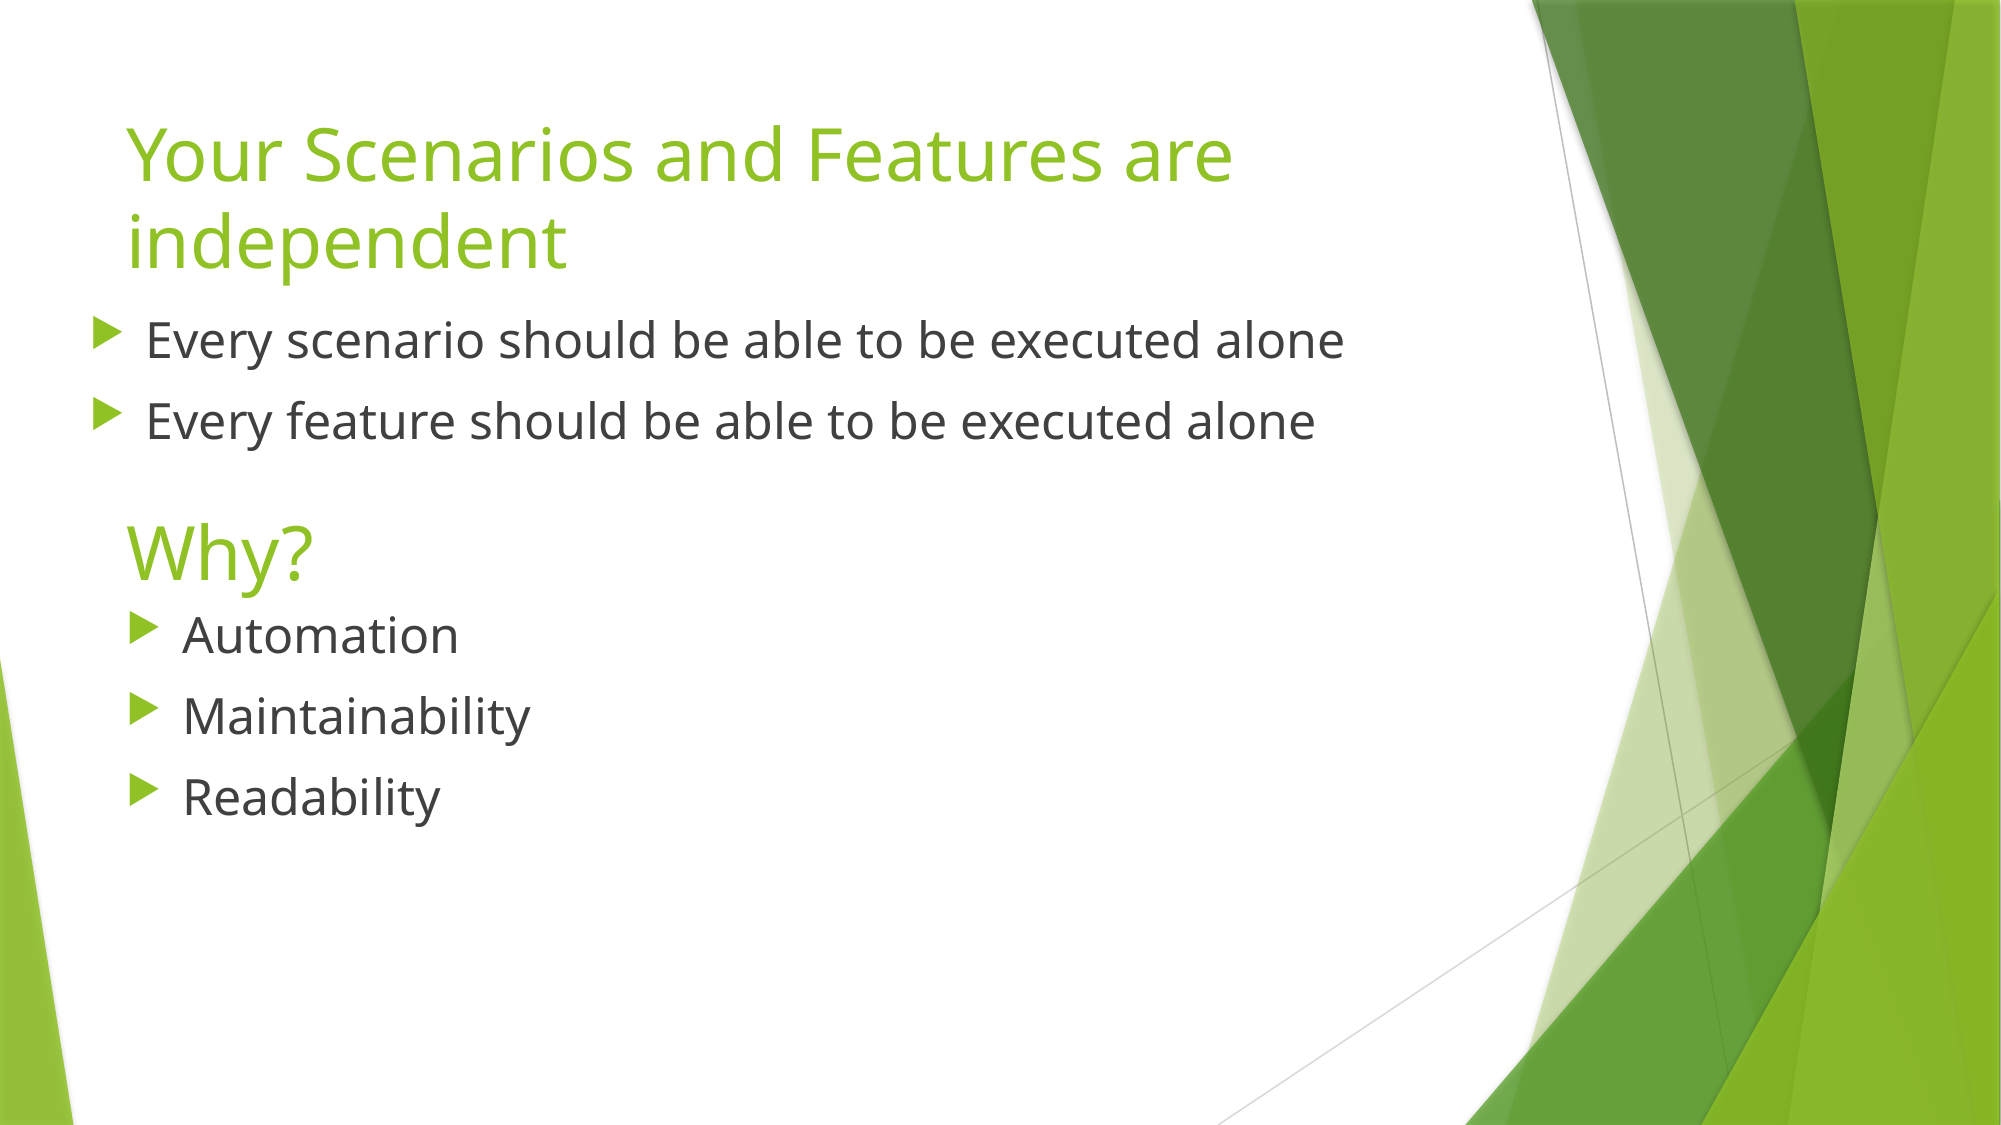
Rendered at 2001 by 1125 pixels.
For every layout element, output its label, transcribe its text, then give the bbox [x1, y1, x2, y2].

title Your Scenarios and Features are independent [111, 99, 1569, 292]
text_box Automation Maintainability Readability [111, 595, 1569, 864]
text_box Why? [111, 497, 364, 595]
list Every scenario should be able to be executed alone Every feature should be able to be executed alone [74, 300, 1533, 485]
